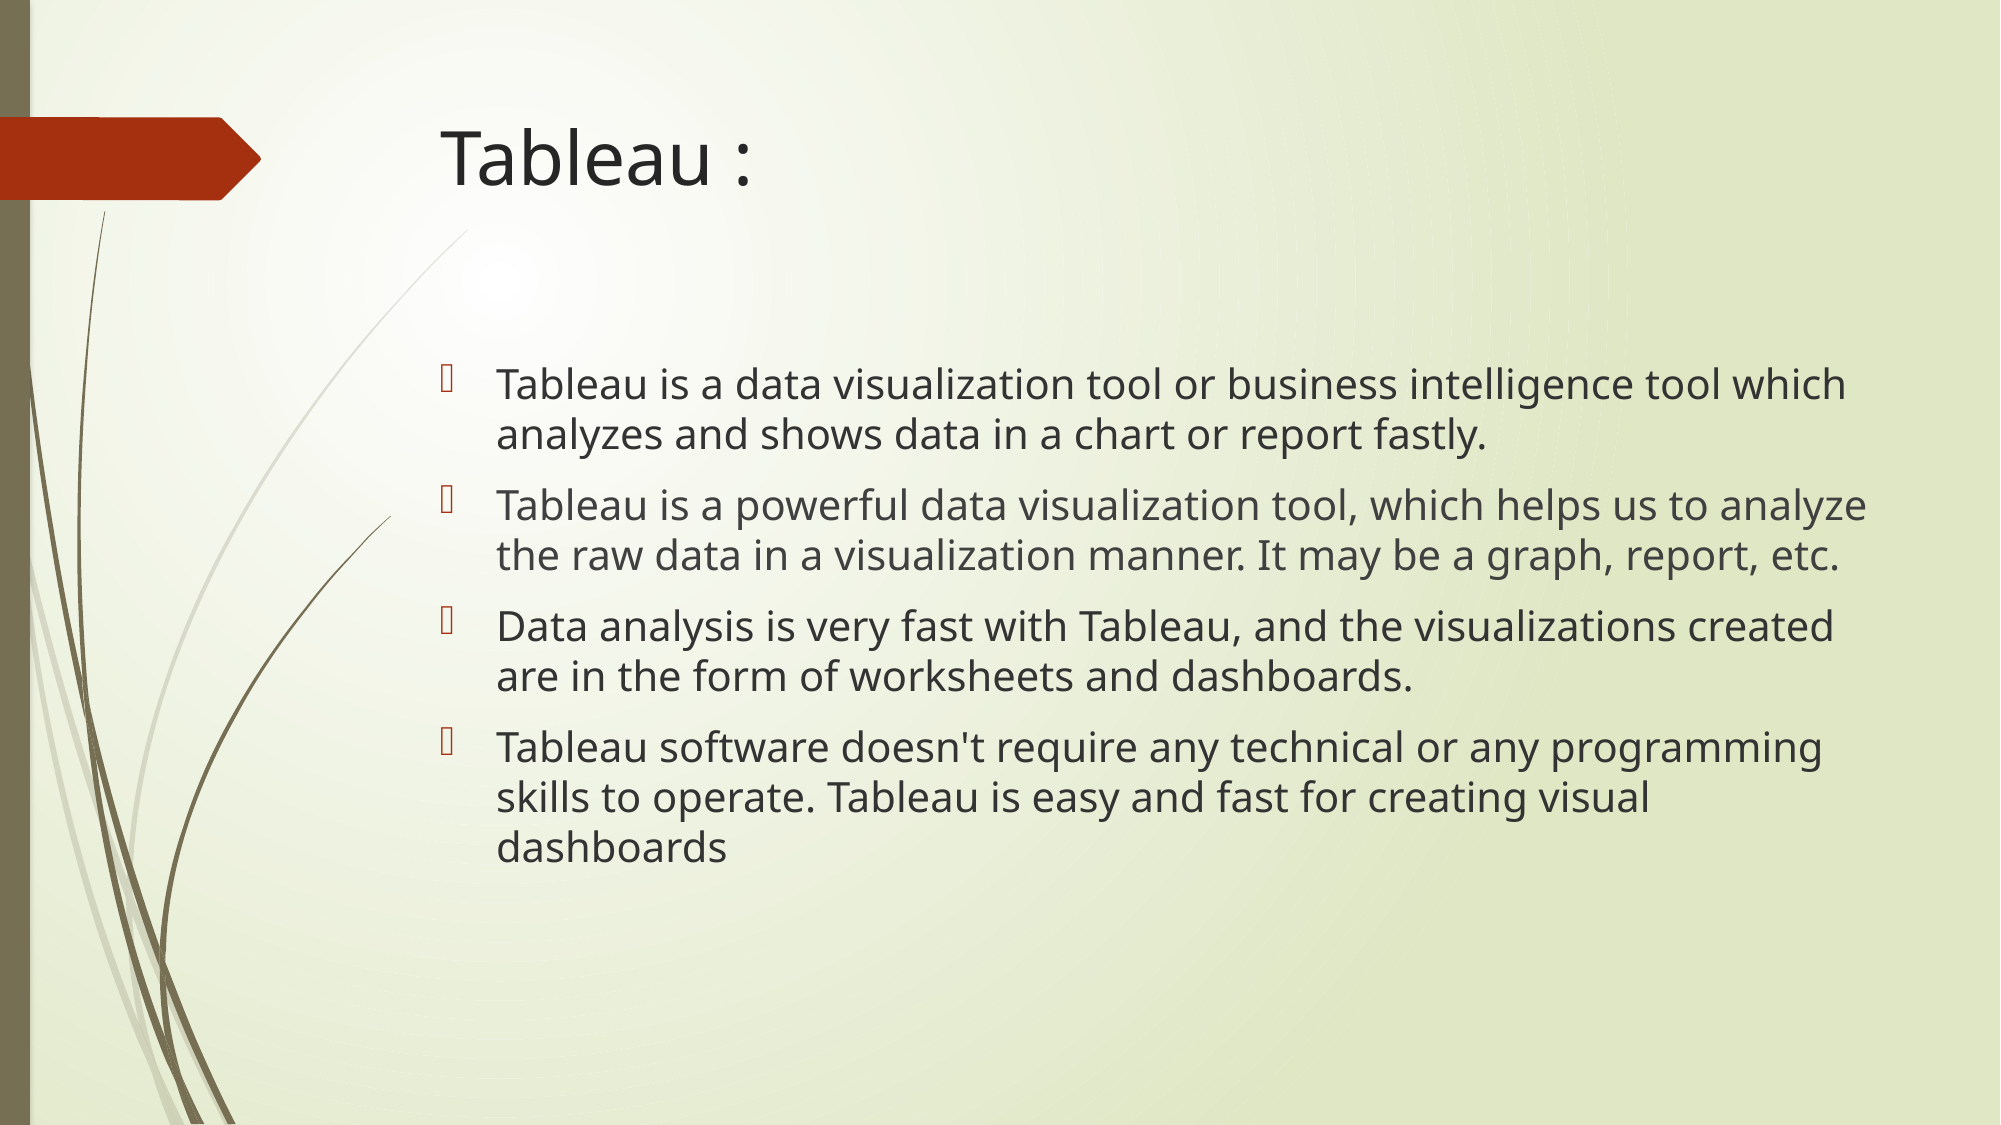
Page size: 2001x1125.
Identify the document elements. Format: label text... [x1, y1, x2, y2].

list Tableau is a data visualization tool or business intelligence tool which analyzes and shows data in a chart or report fastly. Tableau is a powerful data visualization tool, which helps us to analyze the raw data in a visualization manner. It may be a graph, report, etc. Data analysis is very fast with Tableau, and the visualizations created are in the form of worksheets and dashboards. Tableau software doesn't require any technical or any programming skills to operate. Tableau is easy and fast for creating visual dashboards [424, 350, 1888, 970]
title Tableau : [425, 102, 1888, 313]
